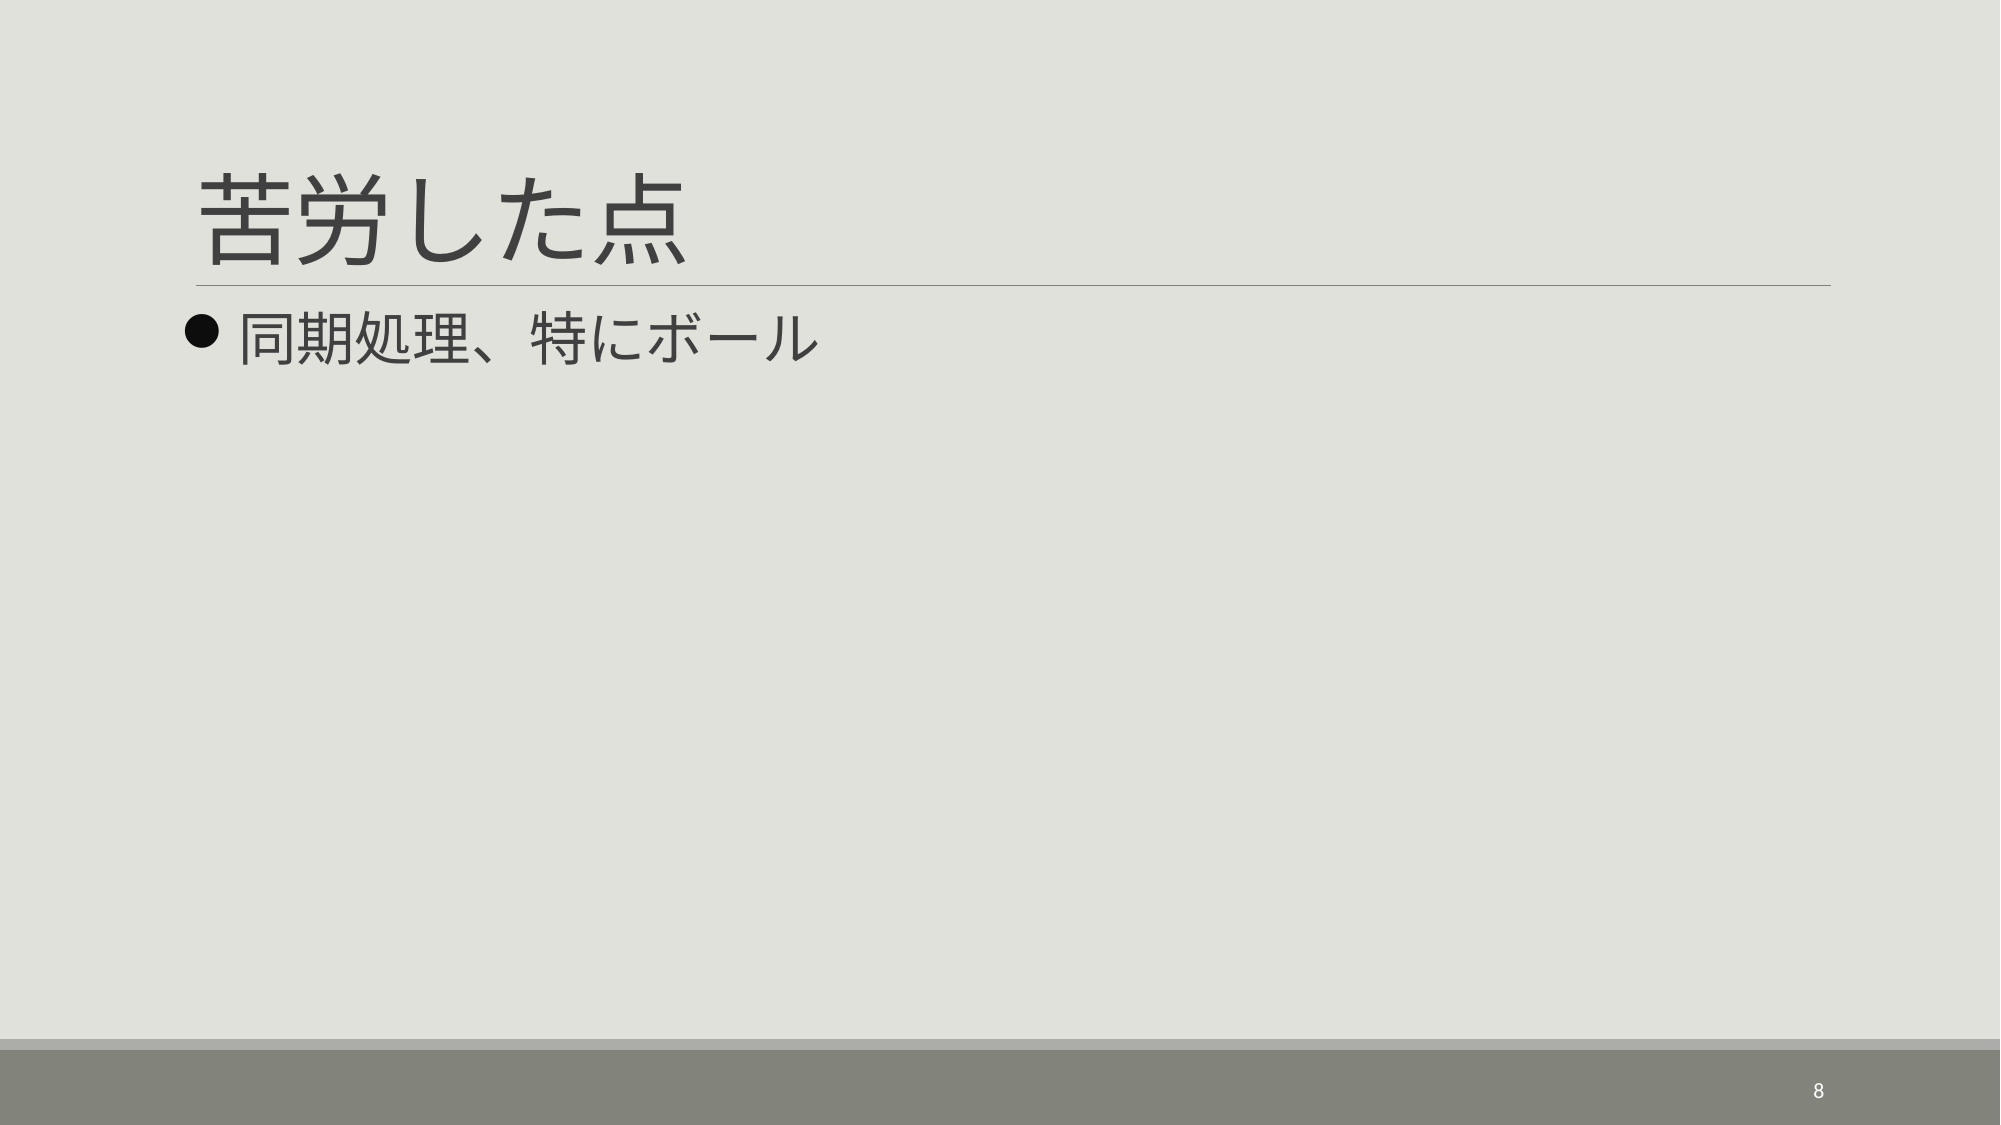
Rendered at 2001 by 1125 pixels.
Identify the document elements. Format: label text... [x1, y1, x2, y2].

title 苦労した点 [180, 47, 1830, 285]
list 同期処理、特にボール [180, 302, 1830, 963]
slide_number 8 [1624, 1059, 1840, 1120]
